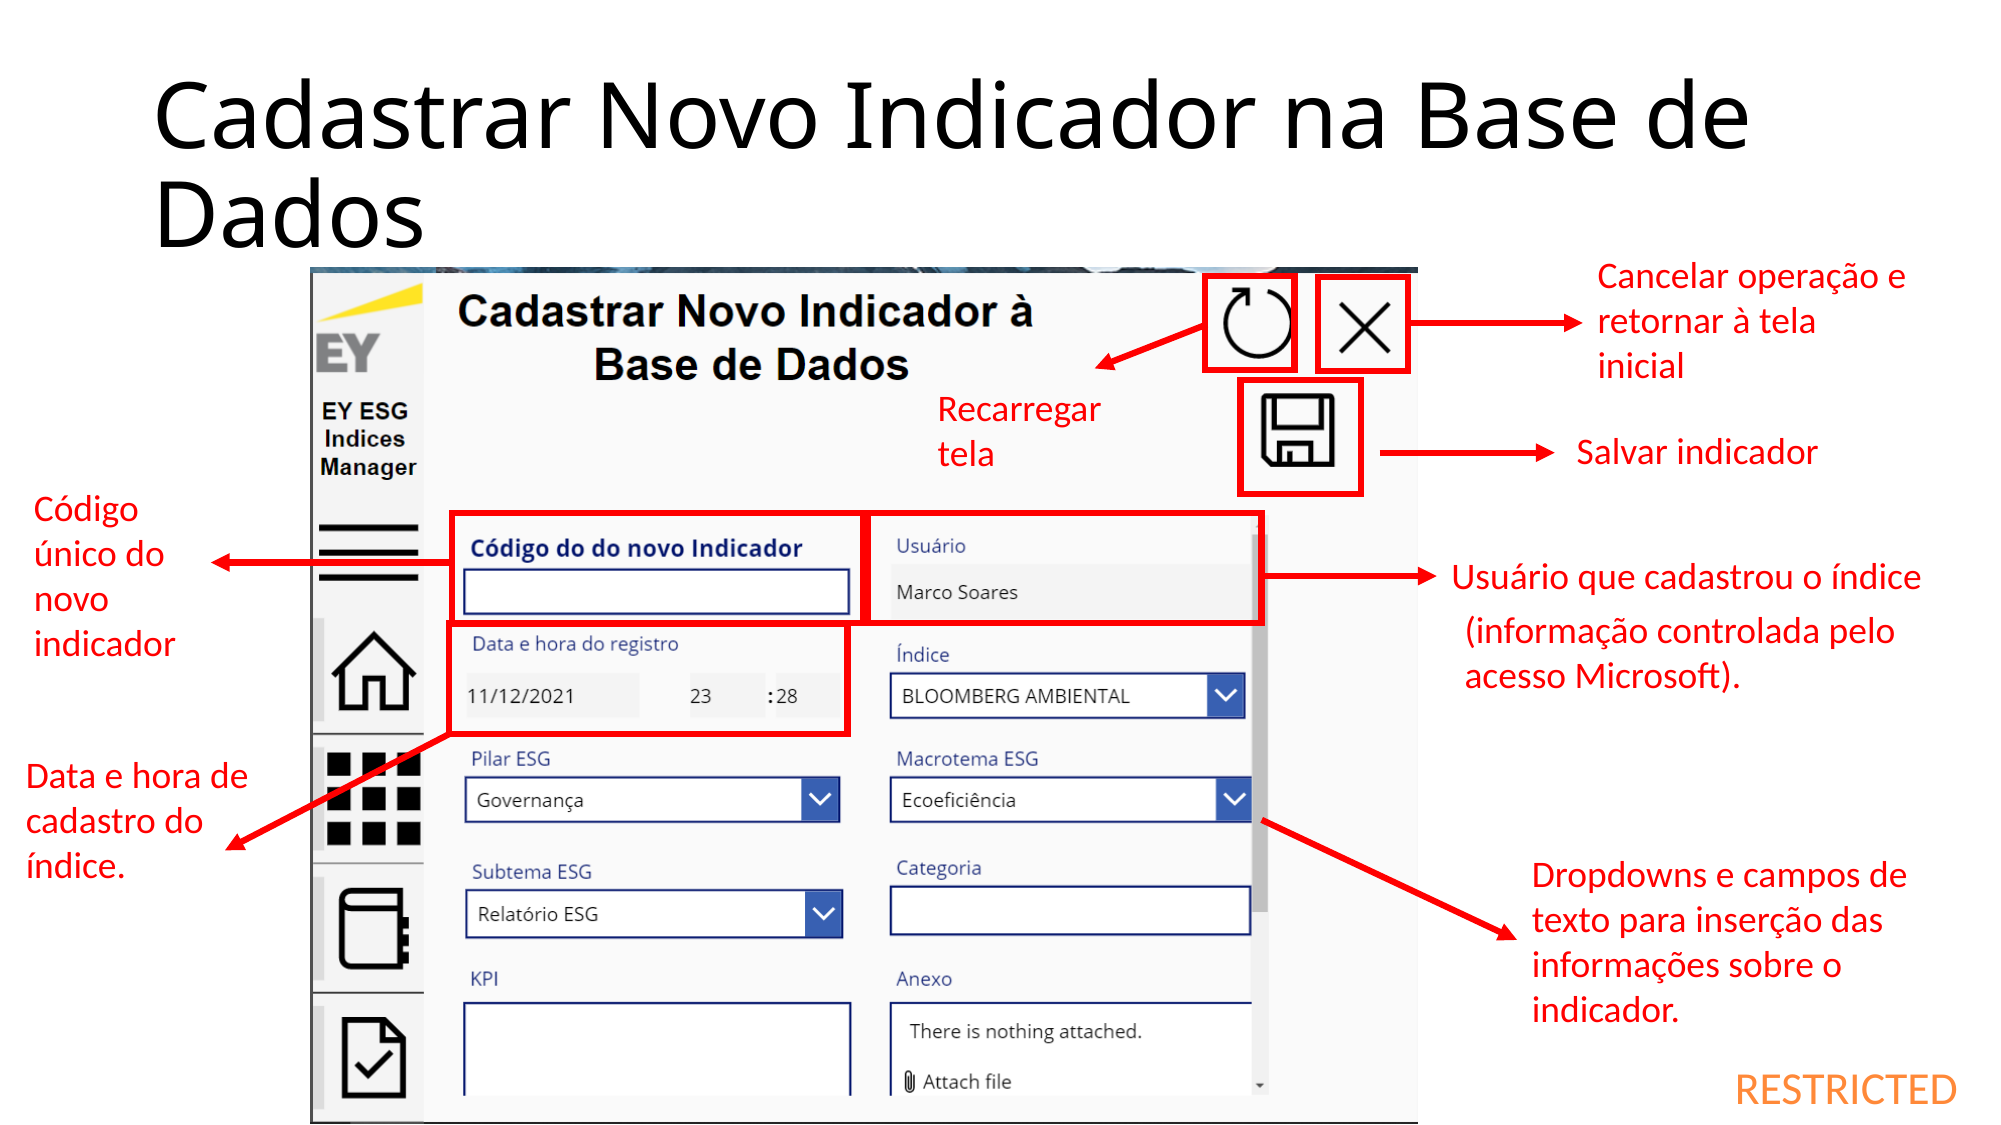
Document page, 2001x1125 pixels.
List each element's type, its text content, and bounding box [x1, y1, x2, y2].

text_box (informação controlada pelo acesso Microsoft). [1449, 598, 1951, 704]
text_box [224, 733, 450, 851]
text_box Cancelar operação e retornar à tela inicial [1582, 243, 1922, 394]
text_box Código único do novo indicador [19, 476, 211, 671]
text_box Usuário que cadastrou o índice [1436, 544, 1960, 604]
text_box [1094, 324, 1208, 369]
title Cadastrar Novo Indicador na Base de Dados [137, 59, 1863, 278]
text_box Data e hora de cadastro do índice. [11, 744, 271, 894]
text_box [1261, 819, 1517, 942]
picture [310, 267, 1418, 1124]
text_box Dropdowns e campos de texto para inserção das informações sobre o indicador. [1517, 842, 1960, 1038]
text_box Salvar indicador [1561, 419, 1839, 480]
